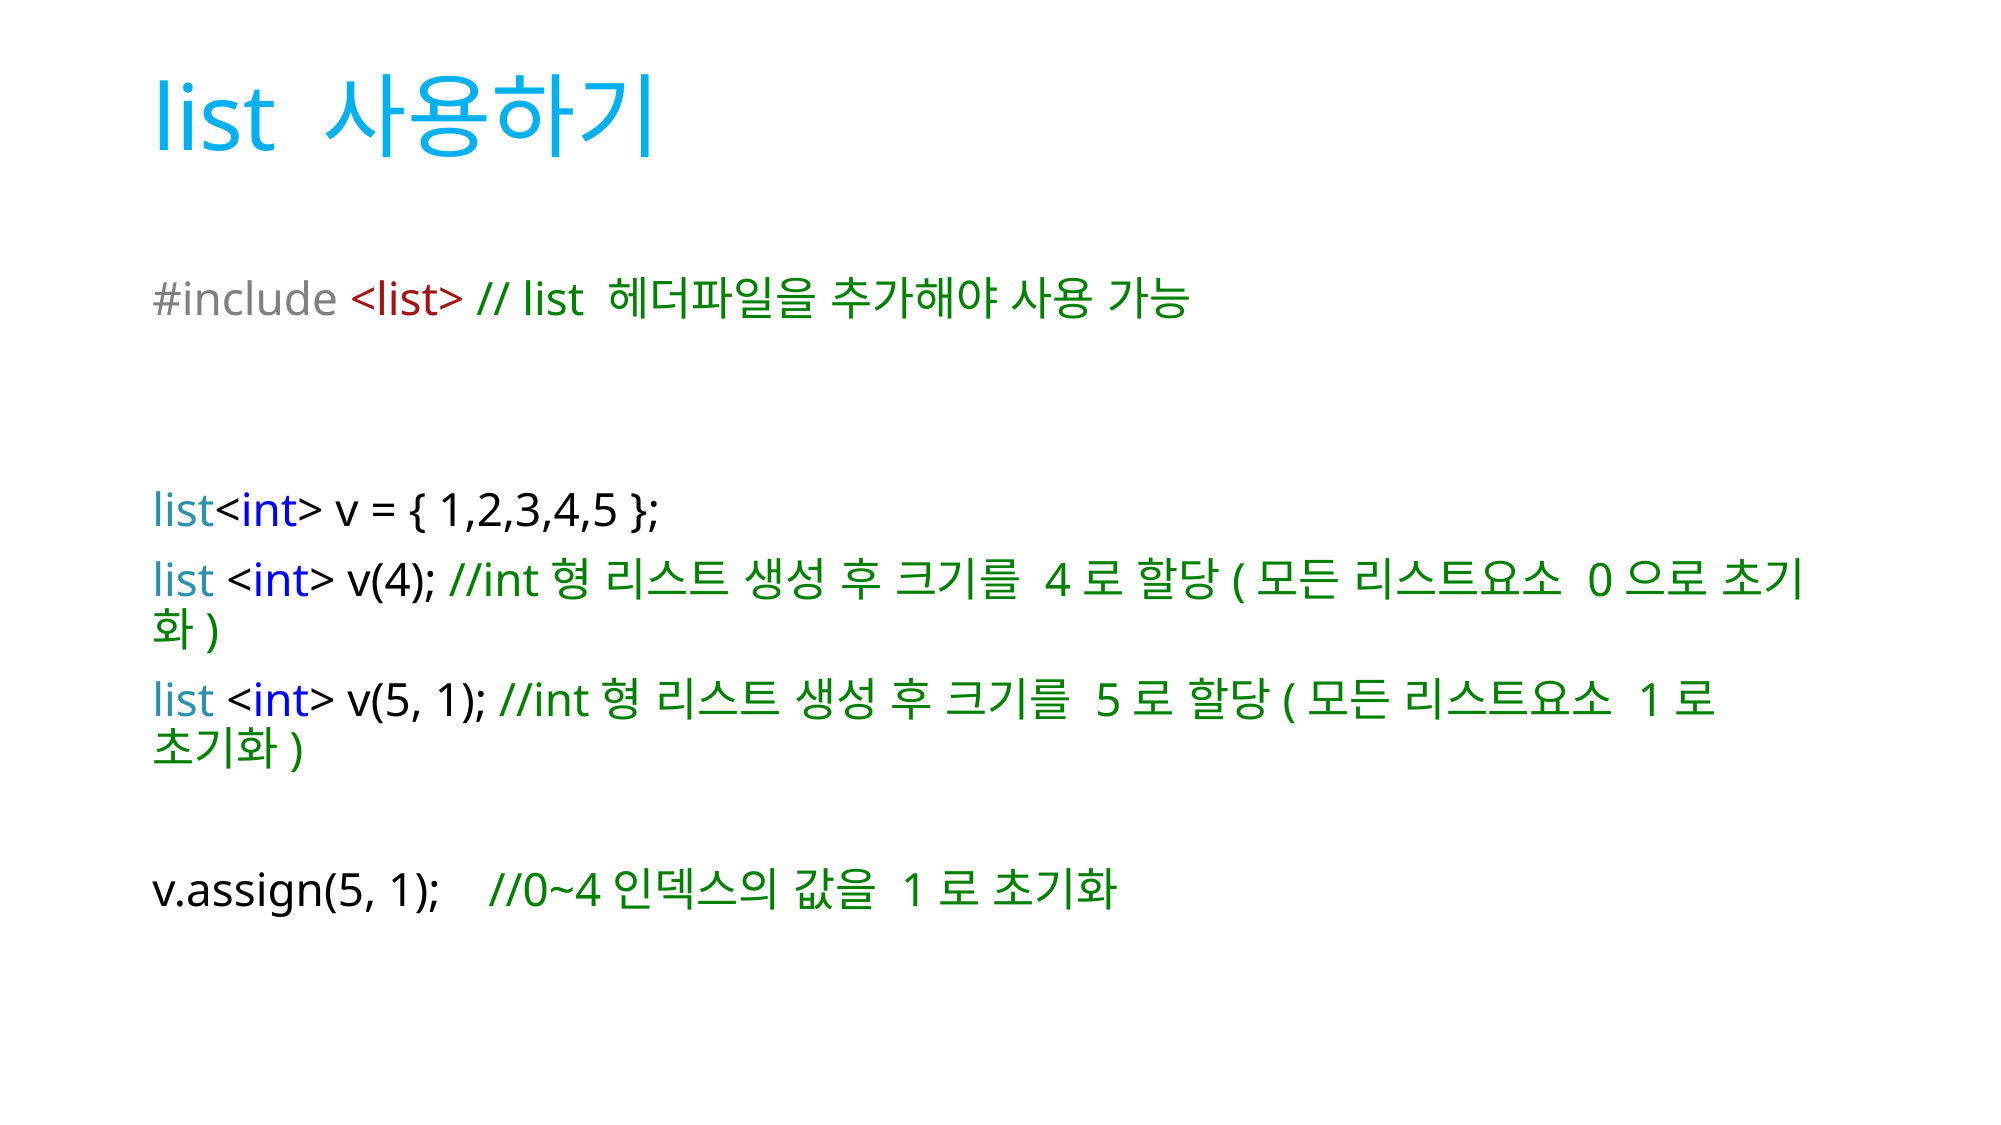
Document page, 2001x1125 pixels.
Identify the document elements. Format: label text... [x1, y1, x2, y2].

list #include <list> // list 헤더파일을 추가해야 사용 가능 list<int> v = { 1,2,3,4,5 }; list <int> v(4); //int형 리스트 생성 후 크기를 4로 할당(모든 리스트요소 0으로 초기화) list <int> v(5, 1); //int형 리스트 생성 후 크기를 5로 할당(모든 리스트요소 1로 초기화) v.assign(5, 1); //0~4인덱스의 값을 1로 초기화 [137, 268, 1863, 1058]
title list 사용하기 [137, 12, 1863, 230]
